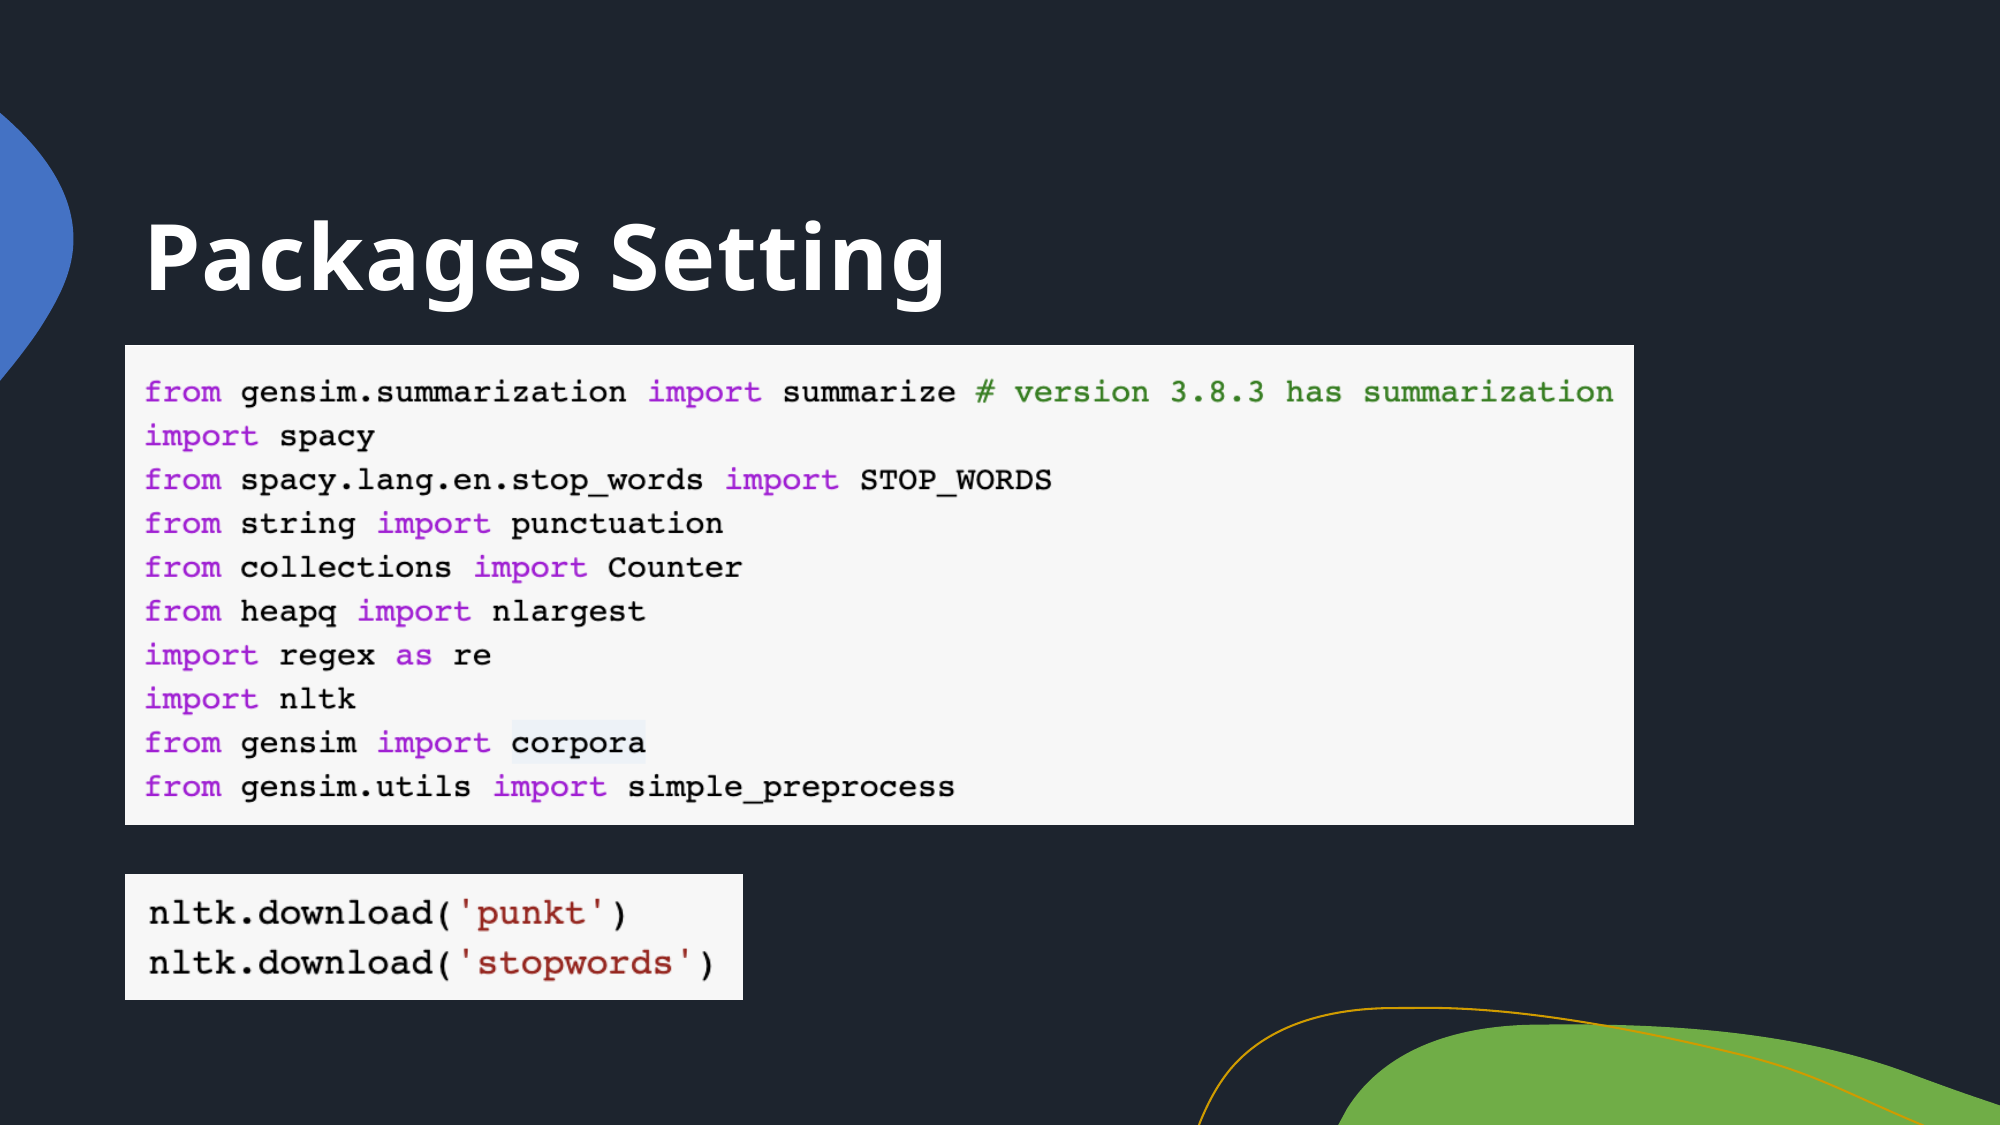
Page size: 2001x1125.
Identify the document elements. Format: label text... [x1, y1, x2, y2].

title Packages Setting [125, 125, 1875, 375]
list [124, 345, 1634, 825]
picture [124, 874, 743, 1001]
